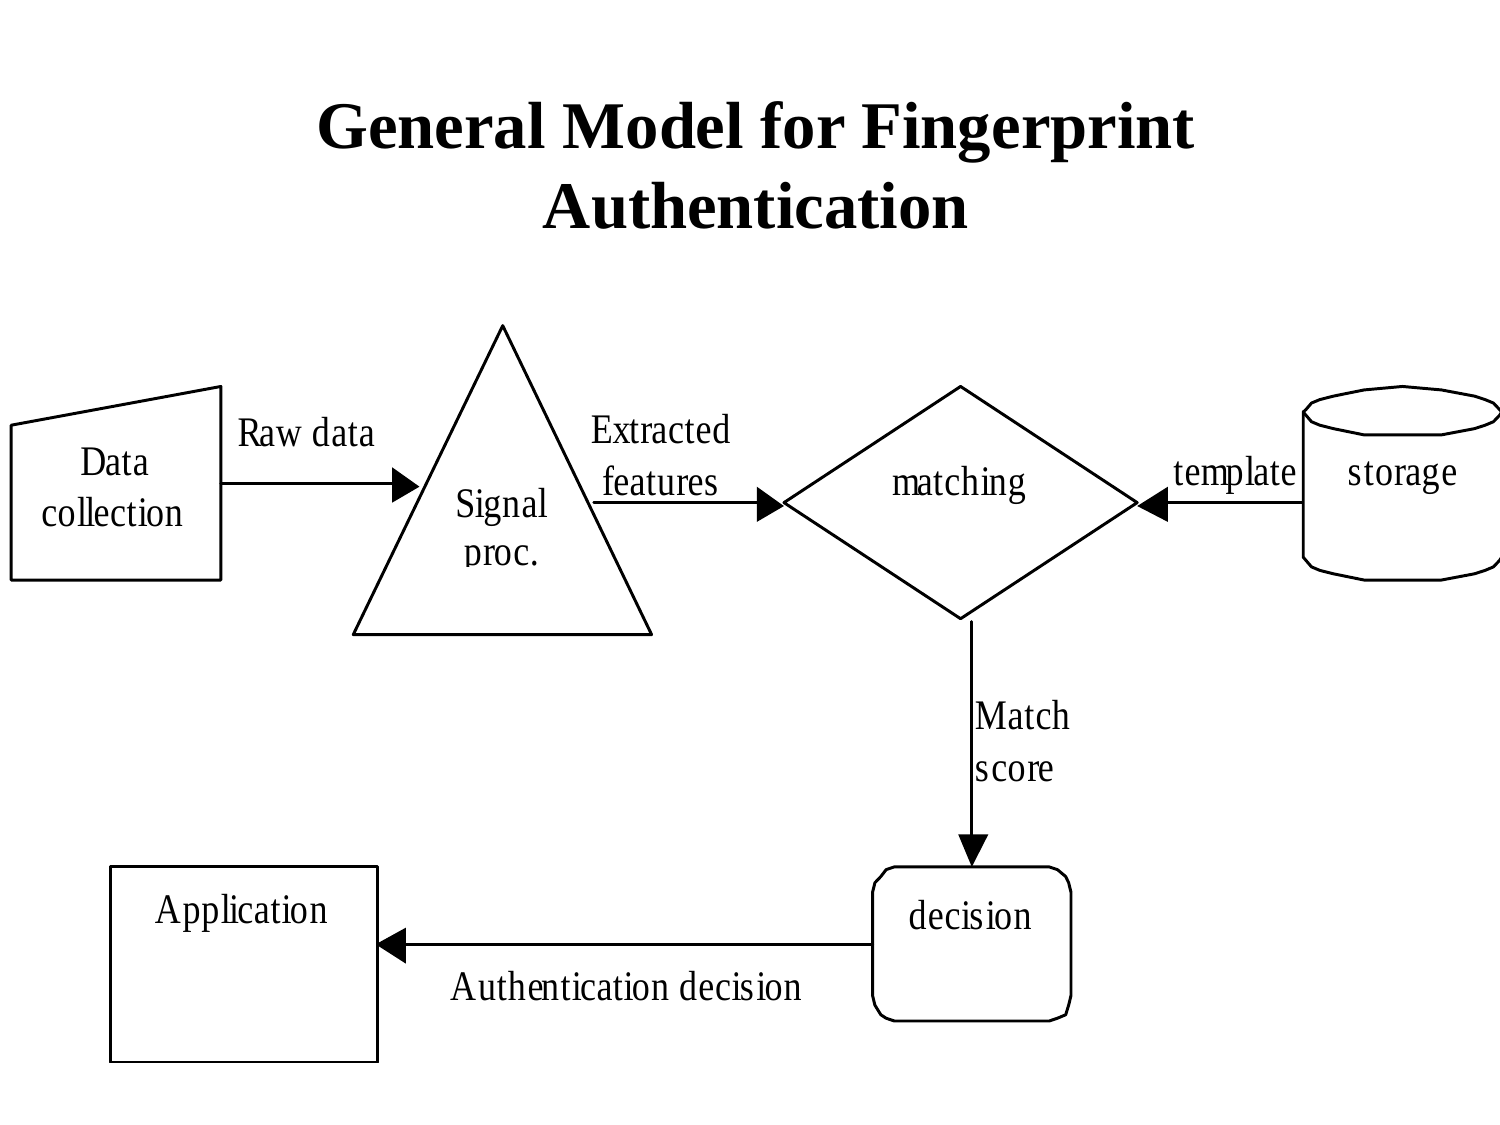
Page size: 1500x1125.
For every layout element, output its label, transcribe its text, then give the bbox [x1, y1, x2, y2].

text_box General Model for Fingerprint Authentication [87, 74, 1425, 250]
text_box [0, 312, 1500, 1063]
